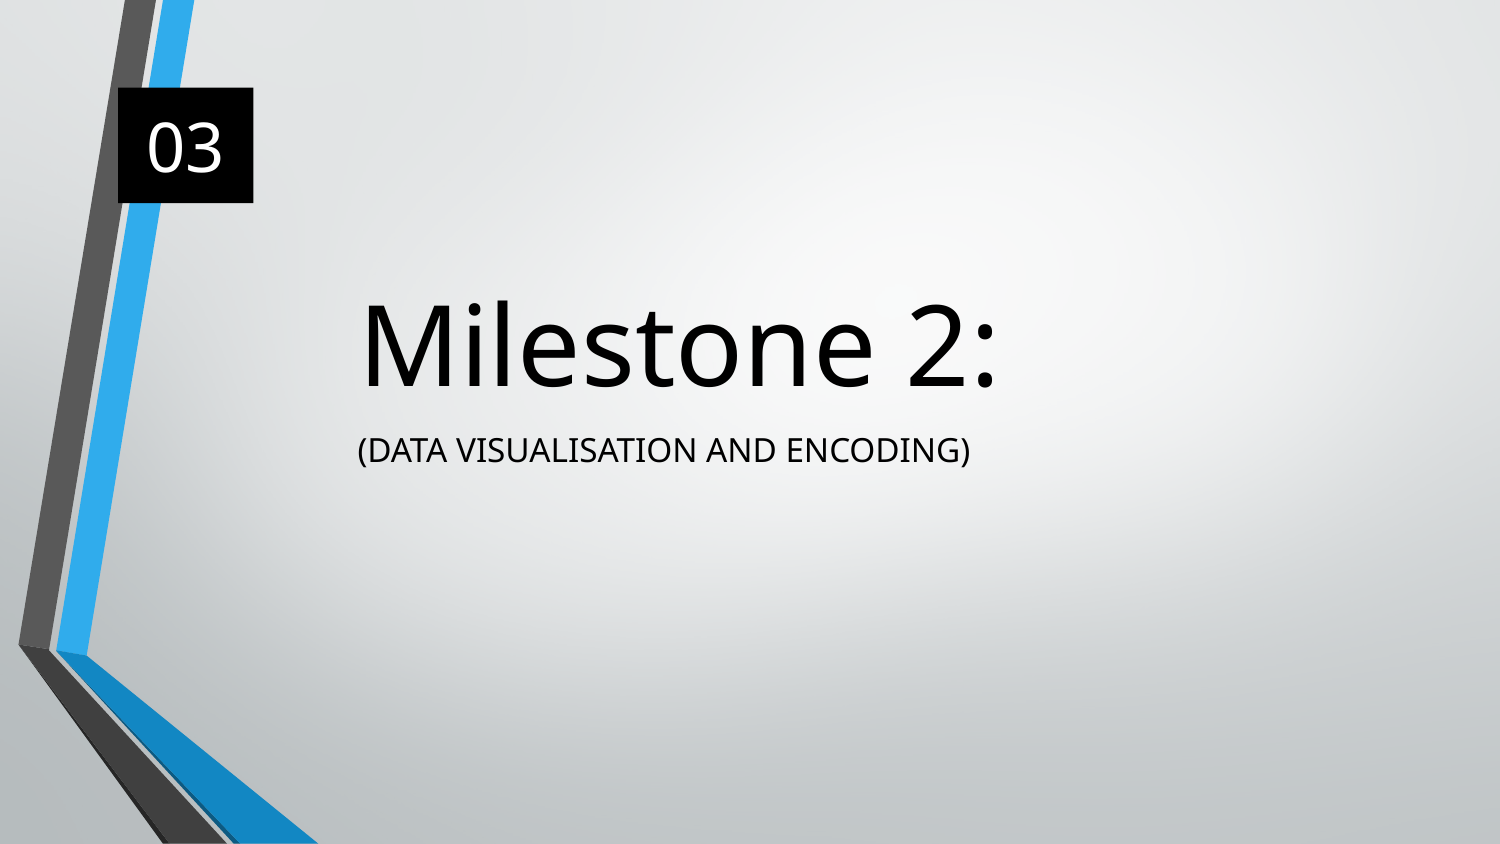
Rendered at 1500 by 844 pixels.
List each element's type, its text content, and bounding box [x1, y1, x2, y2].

title Milestone 2: [0, 29, 1500, 559]
text_box (DATA VISUALISATION AND ENCODING) [342, 421, 1166, 477]
title 03 [118, 87, 254, 204]
